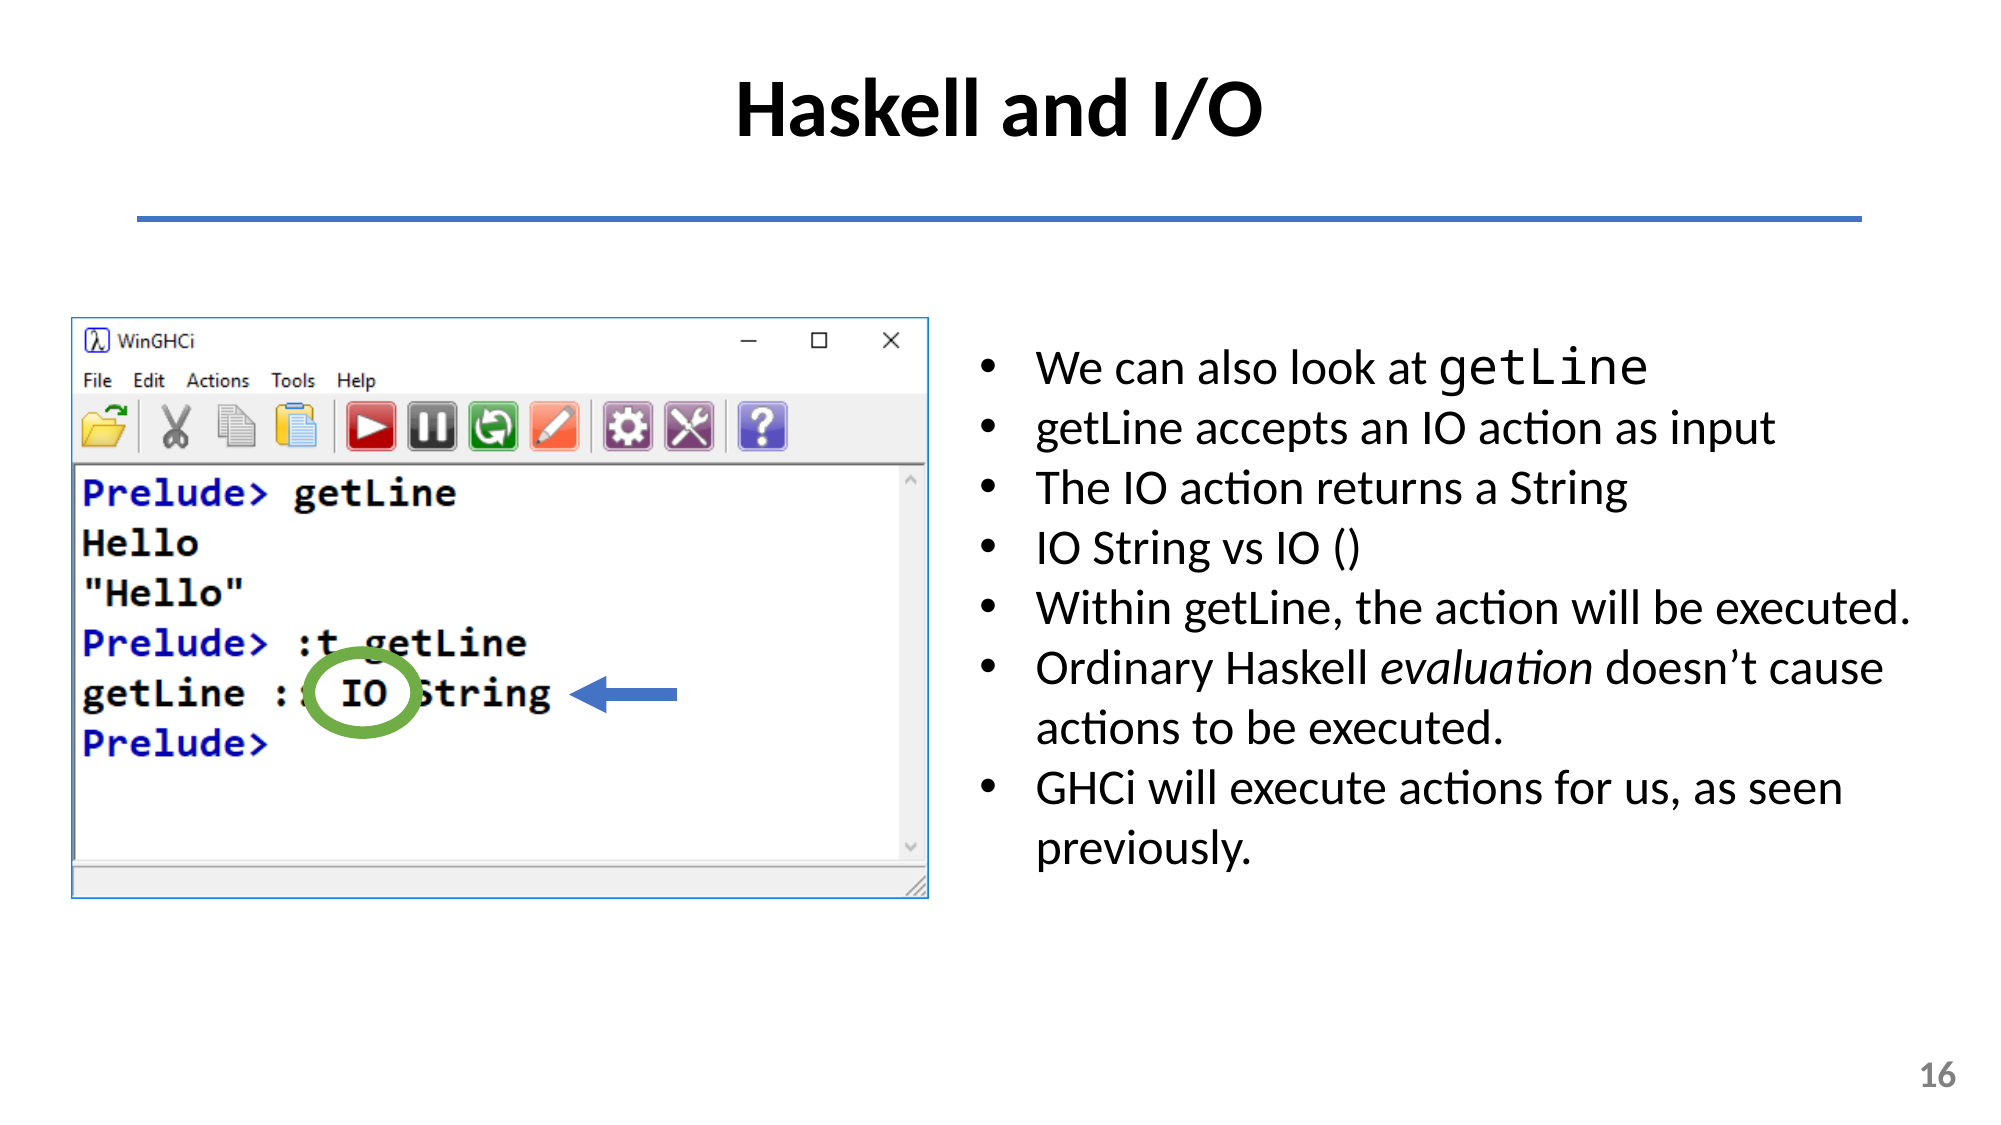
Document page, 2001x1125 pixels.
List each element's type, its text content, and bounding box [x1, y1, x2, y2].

text_box Haskell and I/O [137, 1, 1863, 218]
picture [71, 317, 929, 899]
slide_number 16 [1521, 1042, 1972, 1103]
text_box We can also look at getLine getLine accepts an IO action as input The IO action returns a String IO String vs IO () Within getLine, the action will be executed. Ordinary Haskell evaluation doesn’t cause actions to be executed. GHCi will execute actions for us, as seen previously. [964, 327, 1974, 883]
